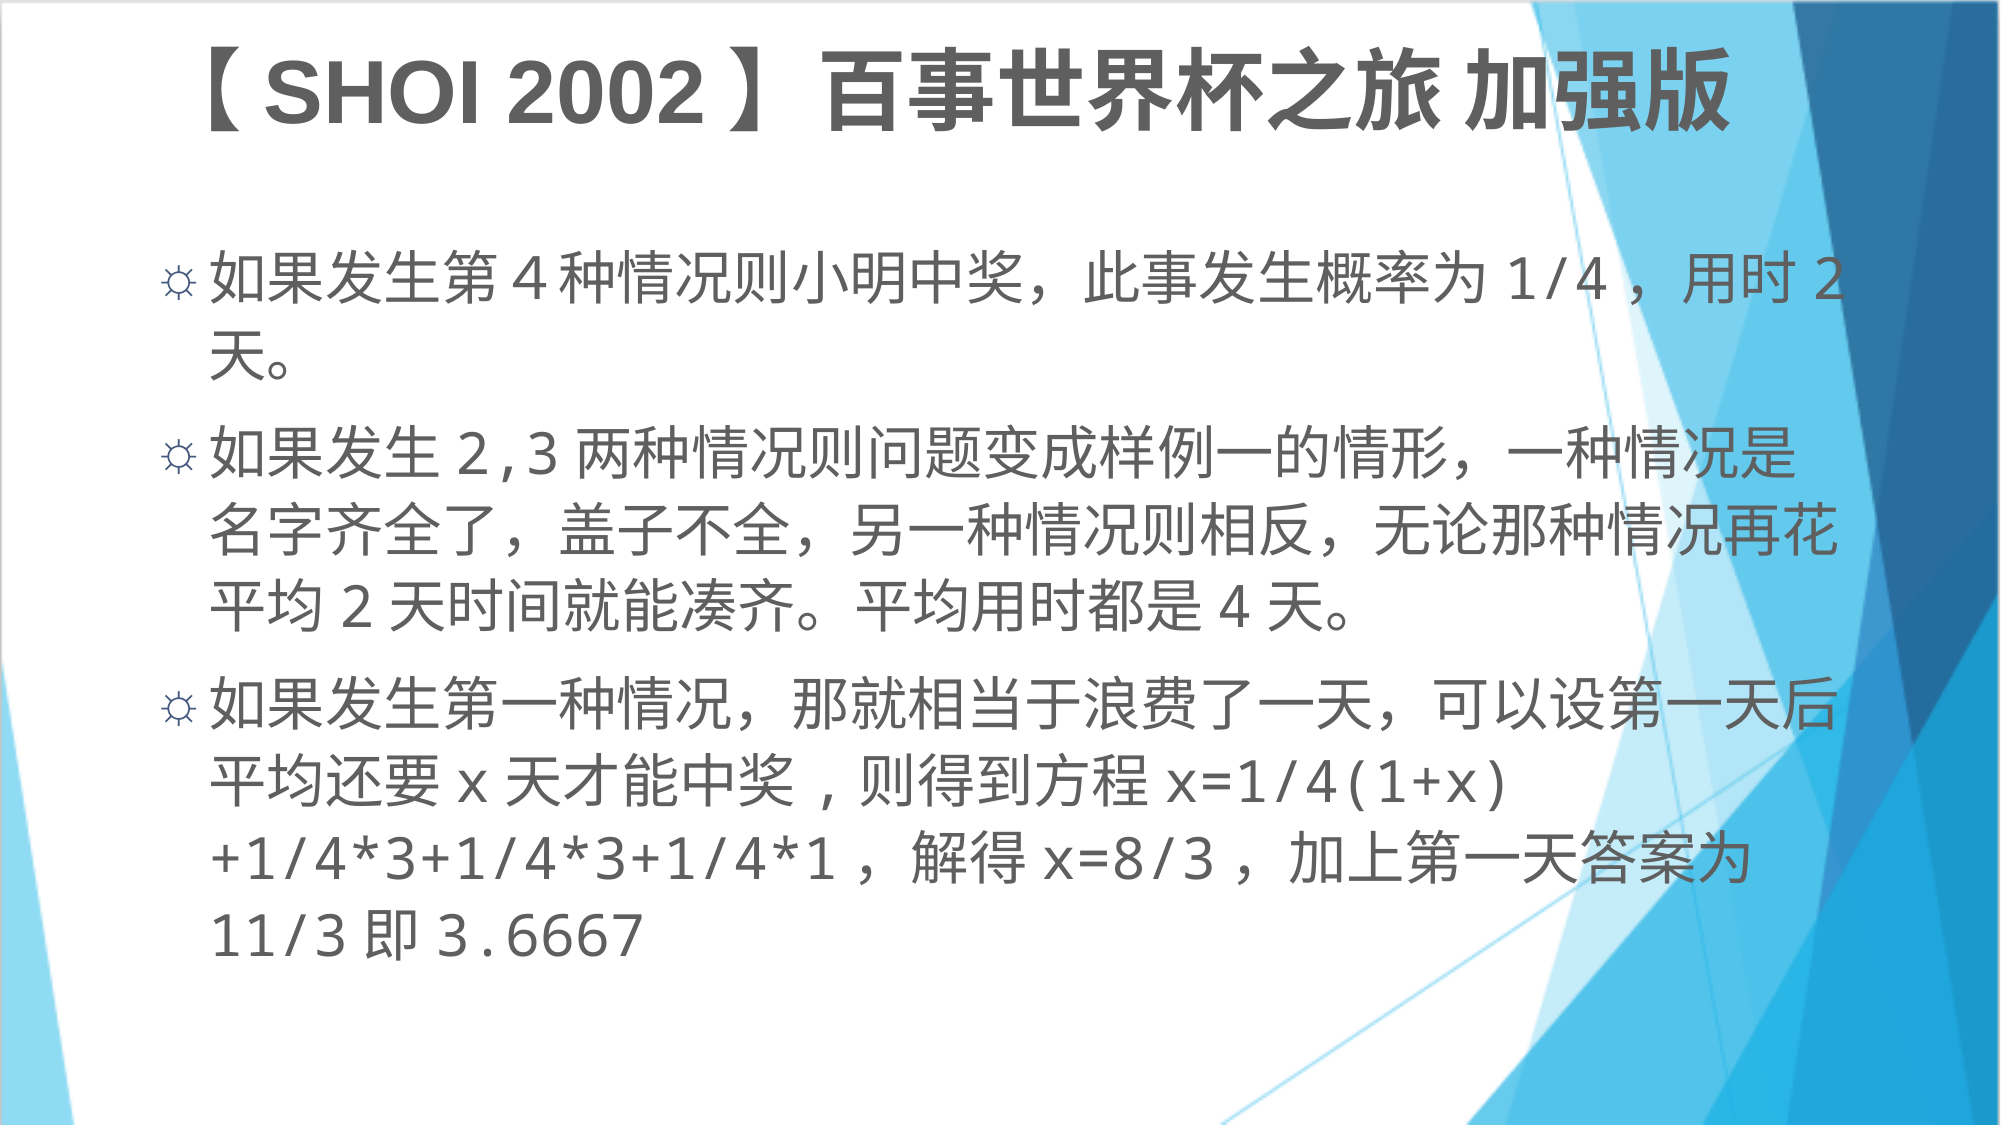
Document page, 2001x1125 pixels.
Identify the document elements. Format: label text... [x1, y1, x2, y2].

list 如果发生第４种情况则小明中奖，此事发生概率为1/4，用时2天。 如果发生2,3两种情况则问题变成样例一的情形，一种情况是名字齐全了，盖子不全，另一种情况则相反，无论那种情况再花平均2天时间就能凑齐。平均用时都是4天。 如果发生第一种情况，那就相当于浪费了一天，可以设第一天后平均还要x天才能中奖,则得到方程x=1/4(1+x)+1/4*3+1/4*3+1/4*1，解得x=8/3，加上第一天答案为11/3即3.6667 [137, 226, 1863, 1014]
title 【SHOI 2002】百事世界杯之旅 加强版 [137, 29, 1863, 161]
picture [0, 0, 2001, 1125]
